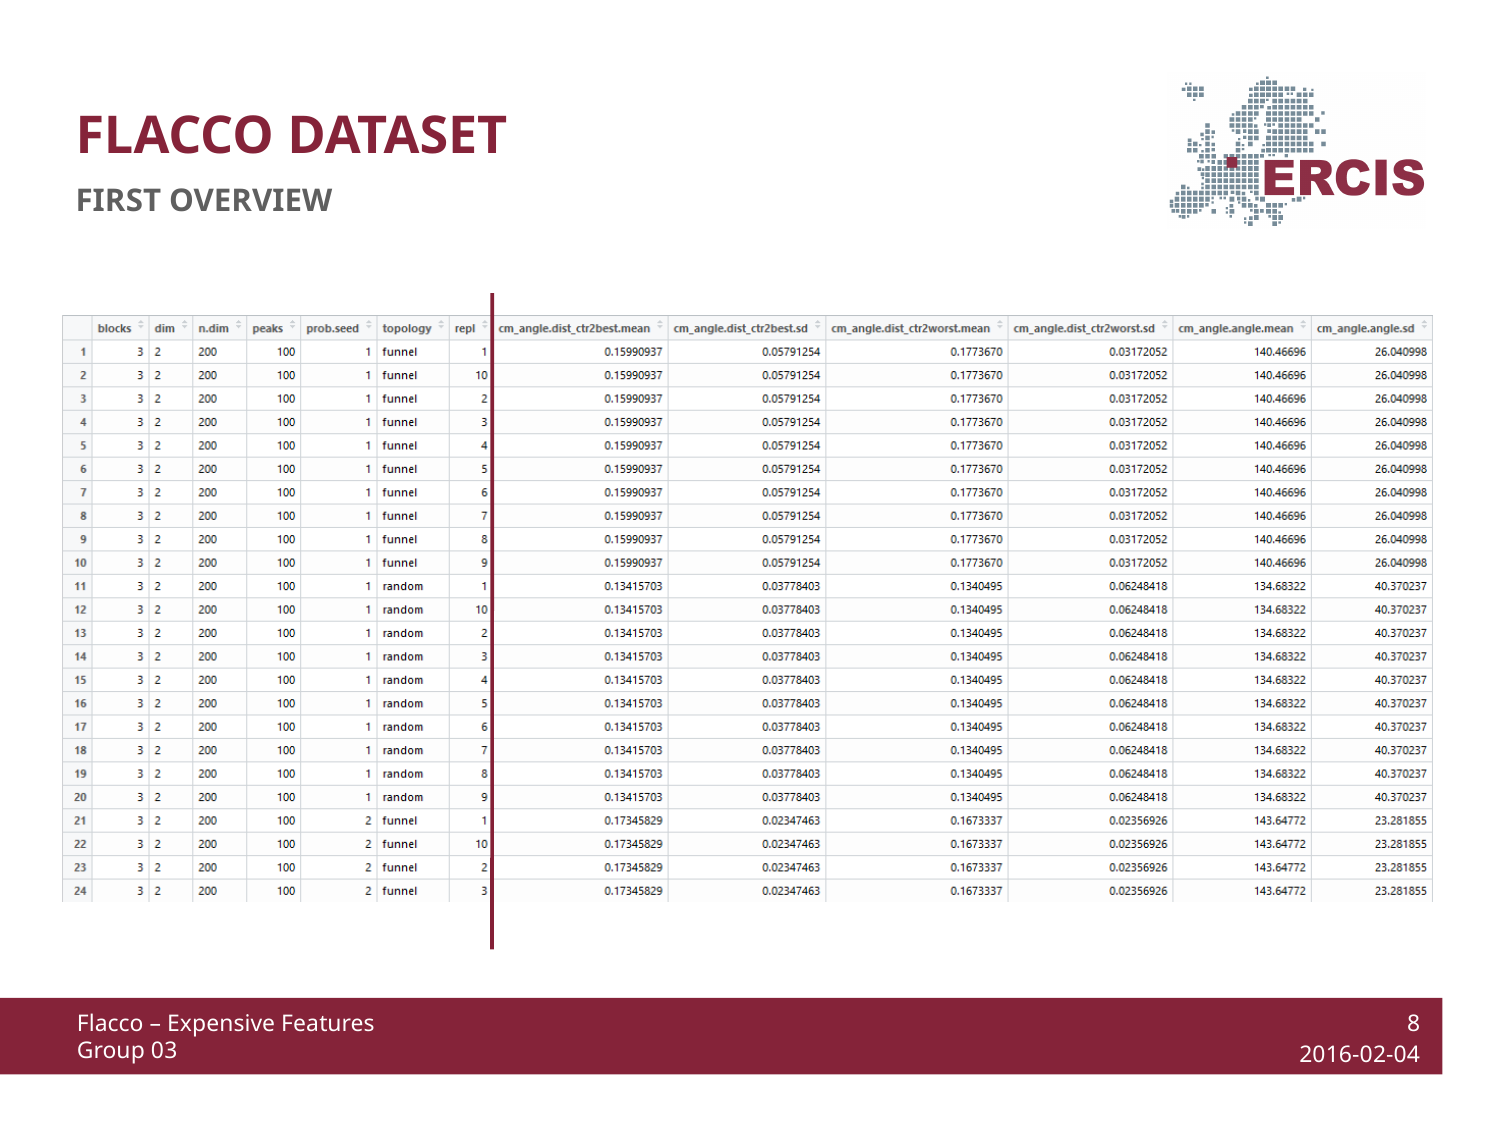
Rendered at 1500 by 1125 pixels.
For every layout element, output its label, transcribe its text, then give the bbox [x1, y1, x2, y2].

list Flacco Dataset [60, 94, 1129, 172]
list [61, 314, 1433, 902]
list First overview [60, 172, 1129, 220]
picture [1167, 72, 1426, 229]
